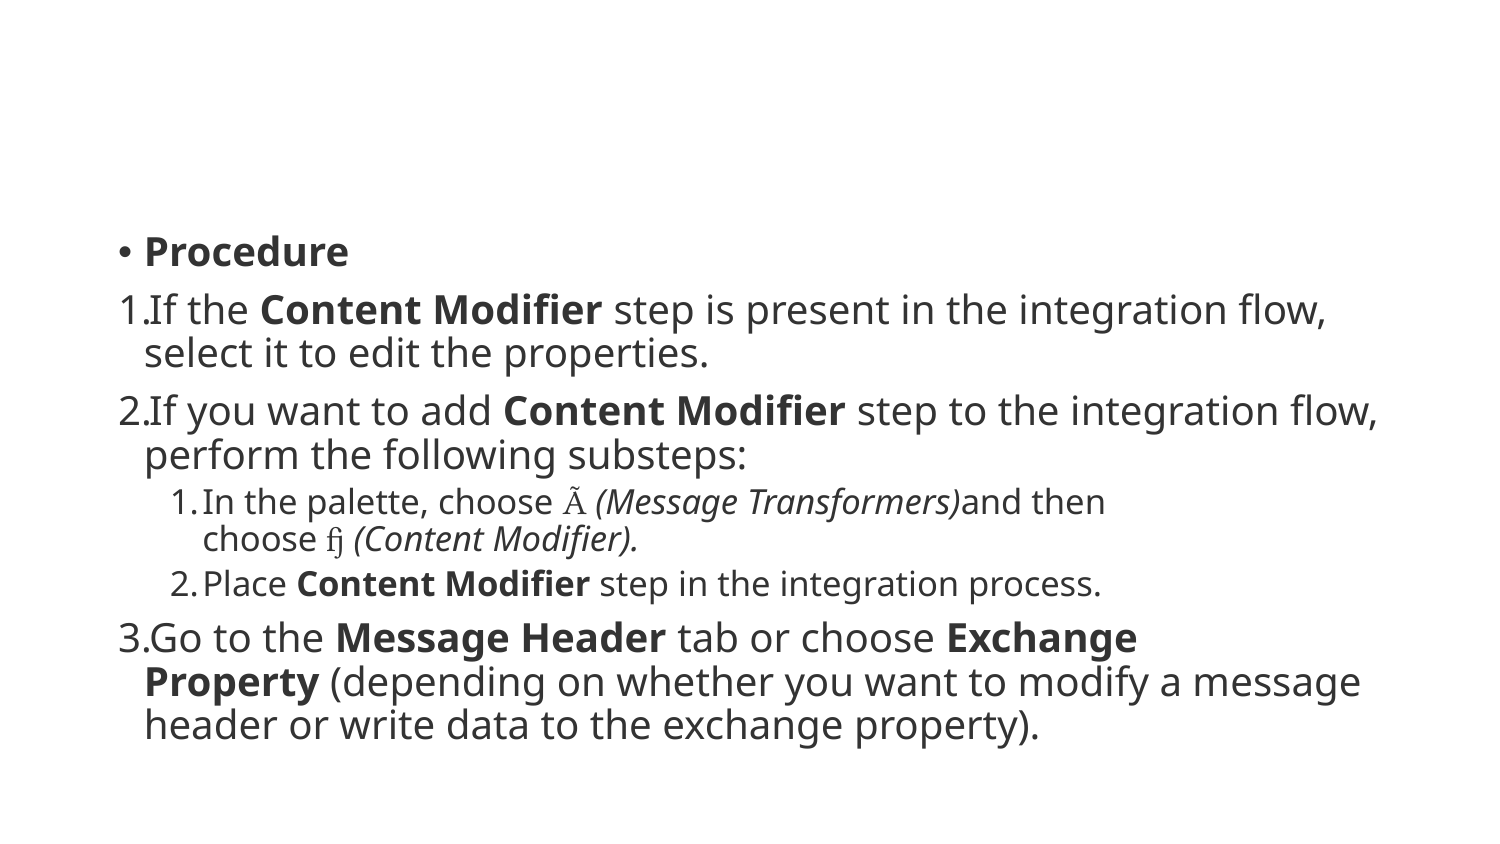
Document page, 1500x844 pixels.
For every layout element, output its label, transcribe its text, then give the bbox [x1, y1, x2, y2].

list Procedure If the Content Modifier step is present in the integration flow, select it to edit the properties. If you want to add Content Modifier step to the integration flow, perform the following substeps: In the palette, choose  (Message Transformers)and then choose  (Content Modifier). Place Content Modifier step in the integration process. Go to the Message Header tab or choose Exchange Property (depending on whether you want to modify a message header or write data to the exchange property). [103, 224, 1397, 760]
